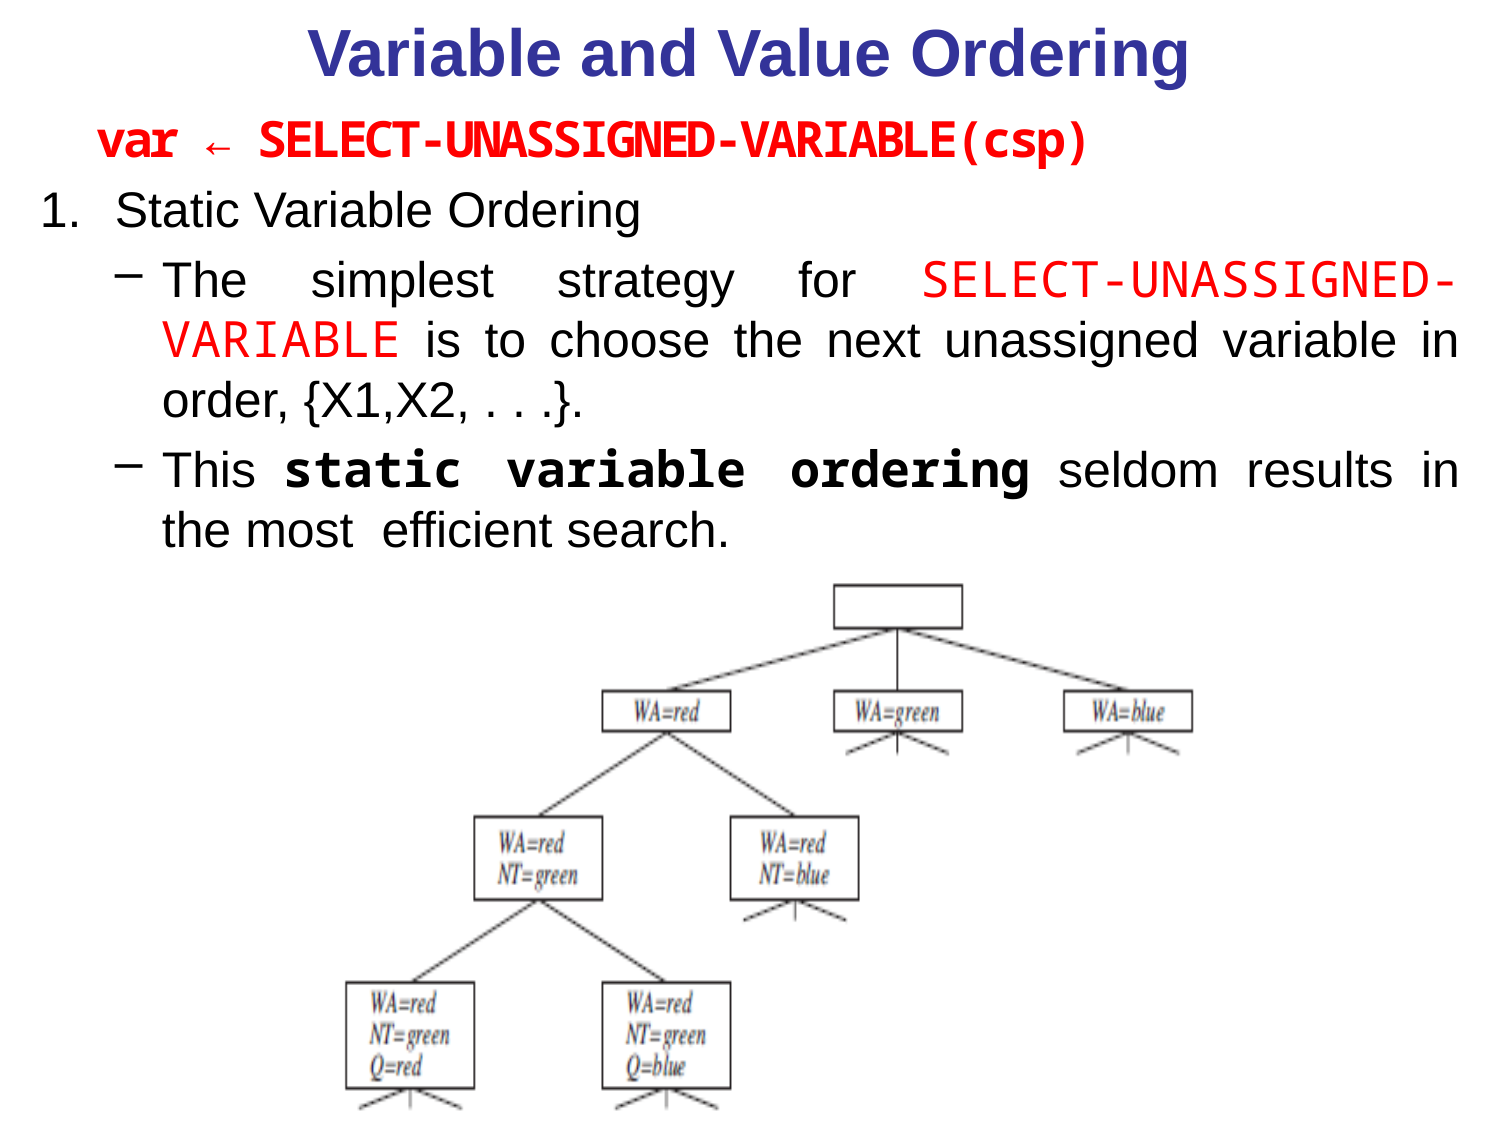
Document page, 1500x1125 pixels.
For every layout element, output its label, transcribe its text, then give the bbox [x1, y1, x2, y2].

title Variable and Value Ordering [24, 0, 1476, 99]
list var ← SELECT-UNASSIGNED-VARIABLE(csp) Static Variable Ordering The simplest strategy for SELECT-UNASSIGNED-VARIABLE is to choose the next unassigned variable in order, {X1,X2, . . .}. This static variable ordering seldom results in the most efficient search. [24, 99, 1476, 1125]
picture [299, 562, 1226, 1125]
